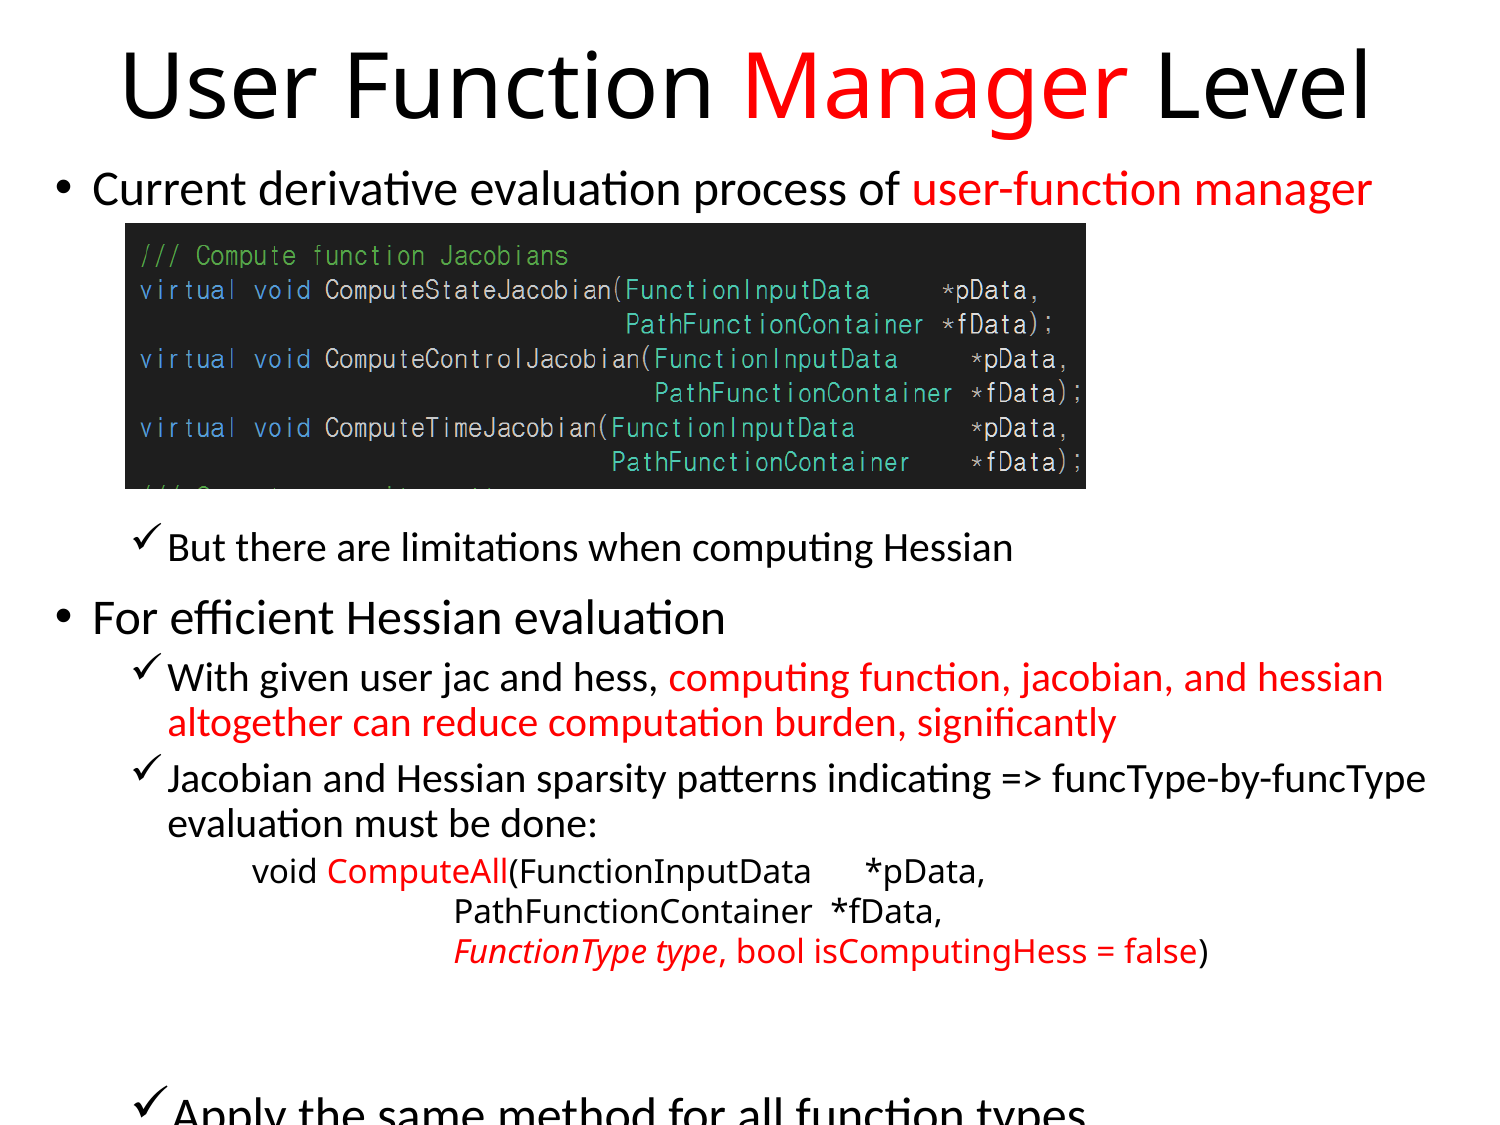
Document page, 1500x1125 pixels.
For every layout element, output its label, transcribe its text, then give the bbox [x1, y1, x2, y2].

list Current derivative evaluation process of user-function manager But there are limitations when computing Hessian For efficient Hessian evaluation With given user jac and hess, computing function, jacobian, and hessian altogether can reduce computation burden, significantly Jacobian and Hessian sparsity patterns indicating => funcType-by-funcType evaluation must be done: Apply the same method for all function types [39, 154, 1443, 1112]
picture [124, 223, 1086, 490]
title User Function Manager Level [103, 0, 1397, 154]
text_box void ComputeAll(FunctionInputData *pData, PathFunctionContainer *fData, FunctionType type, bool isComputingHess = false) [87, 842, 1416, 978]
